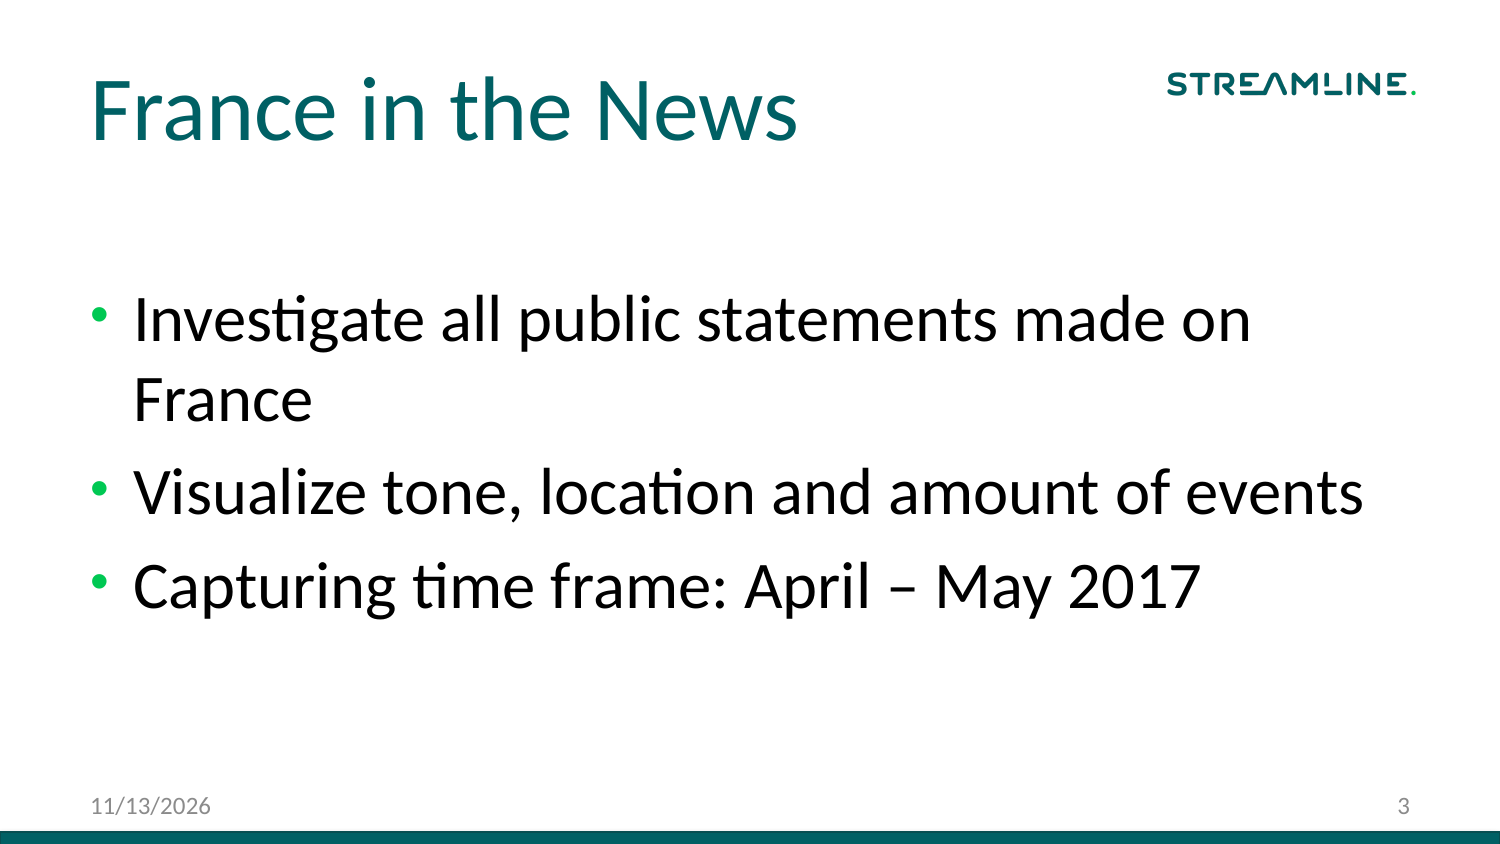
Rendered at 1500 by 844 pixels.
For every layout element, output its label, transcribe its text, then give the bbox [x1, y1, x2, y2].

title France in the News [75, 33, 1425, 175]
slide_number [75, 782, 425, 827]
slide_number 3 [1074, 782, 1425, 827]
list Investigate all public statements made on France Visualize tone, location and amount of events Capturing time frame: April – May 2017 [75, 266, 1425, 779]
